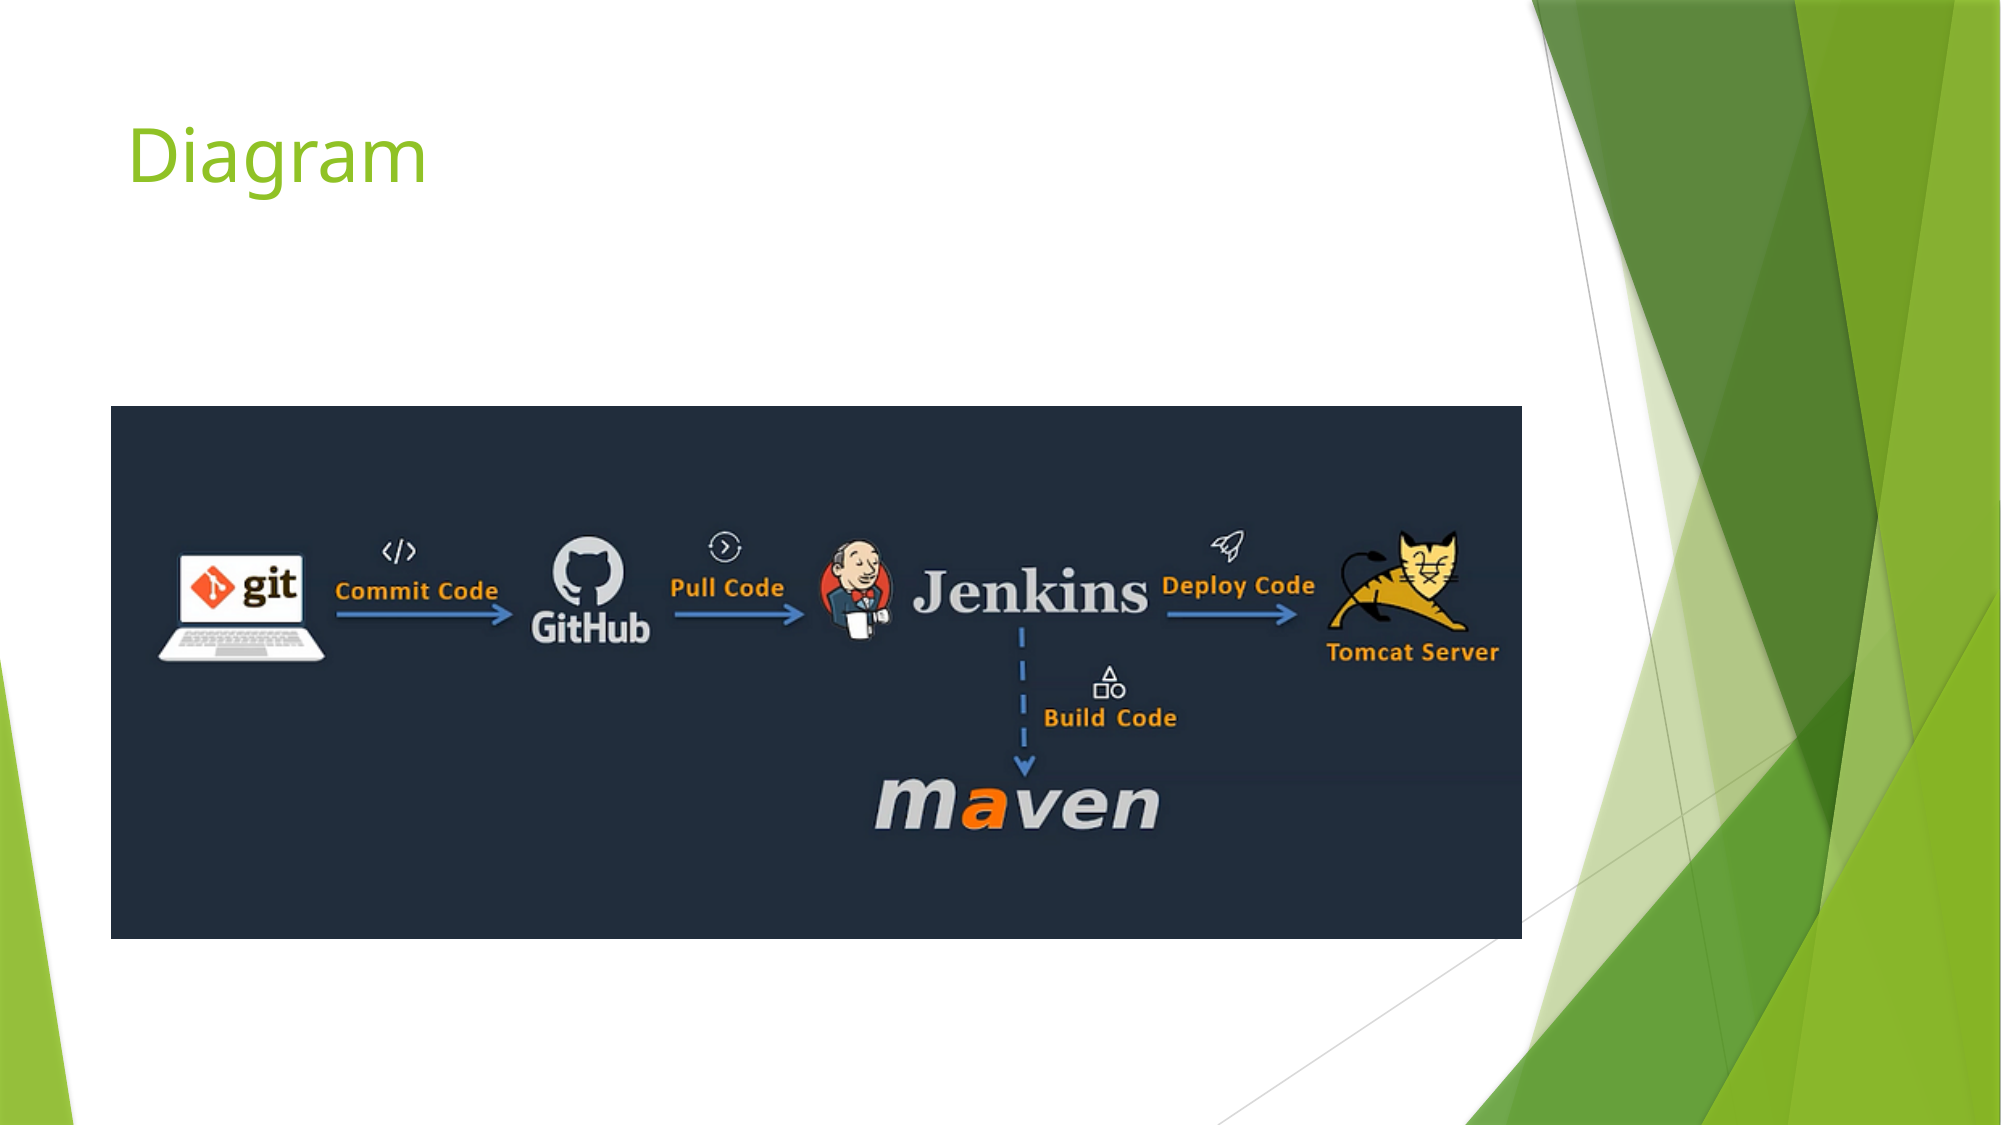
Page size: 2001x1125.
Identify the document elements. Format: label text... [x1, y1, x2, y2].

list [110, 406, 1522, 940]
title Diagram [111, 99, 1522, 317]
